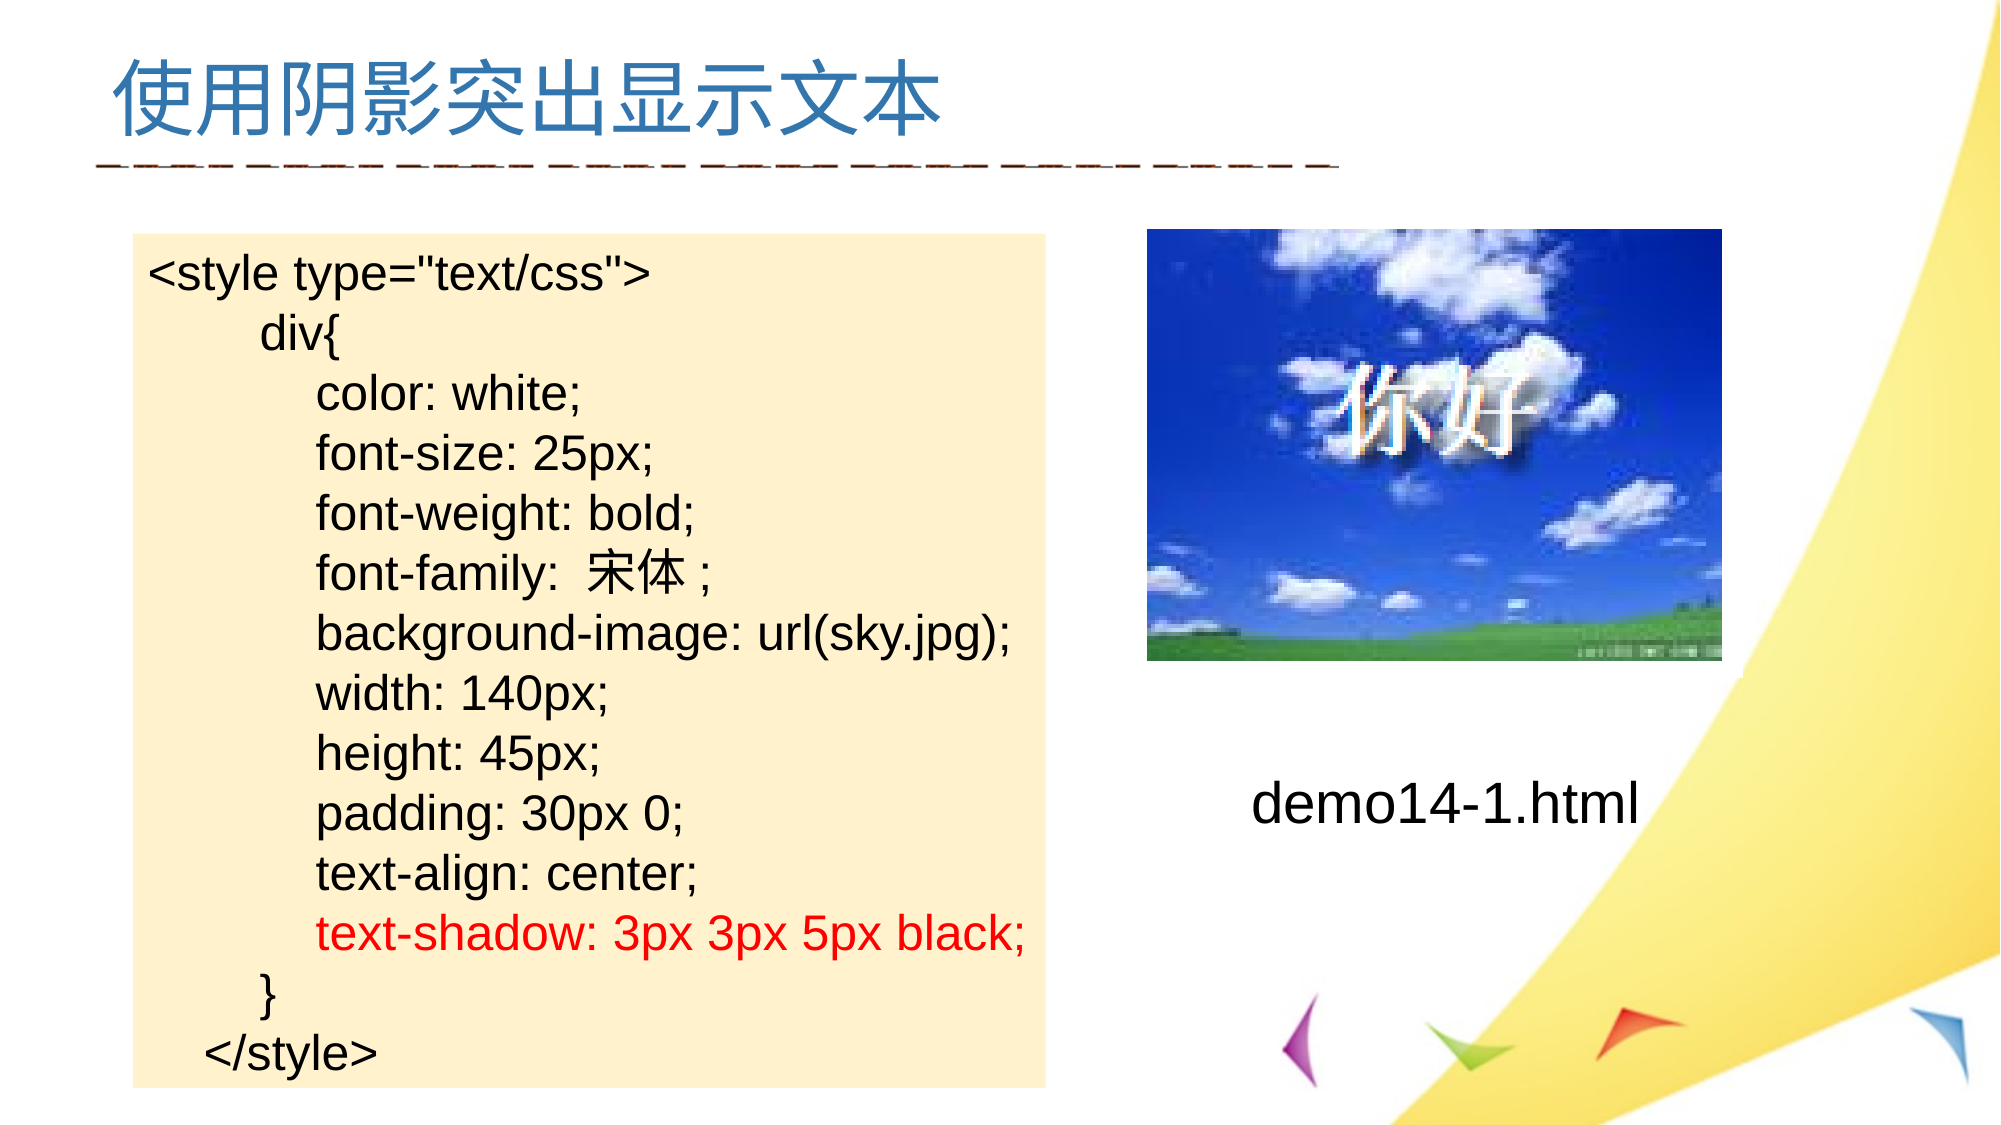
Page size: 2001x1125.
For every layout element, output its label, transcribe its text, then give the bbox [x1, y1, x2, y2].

list 使用阴影突出显示文本 [96, 38, 1441, 141]
text_box demo14-1.html [1236, 758, 1706, 843]
text_box <style type="text/css"> div{ color: white; font-size: 25px; font-weight: bold; font-family: 宋体; background-image: url(sky.jpg); width: 140px; height: 45px; padding: 30px 0; text-align: center; text-shadow: 3px 3px 5px black; } </style> [132, 233, 1046, 1089]
picture [88, 0, 2000, 1125]
